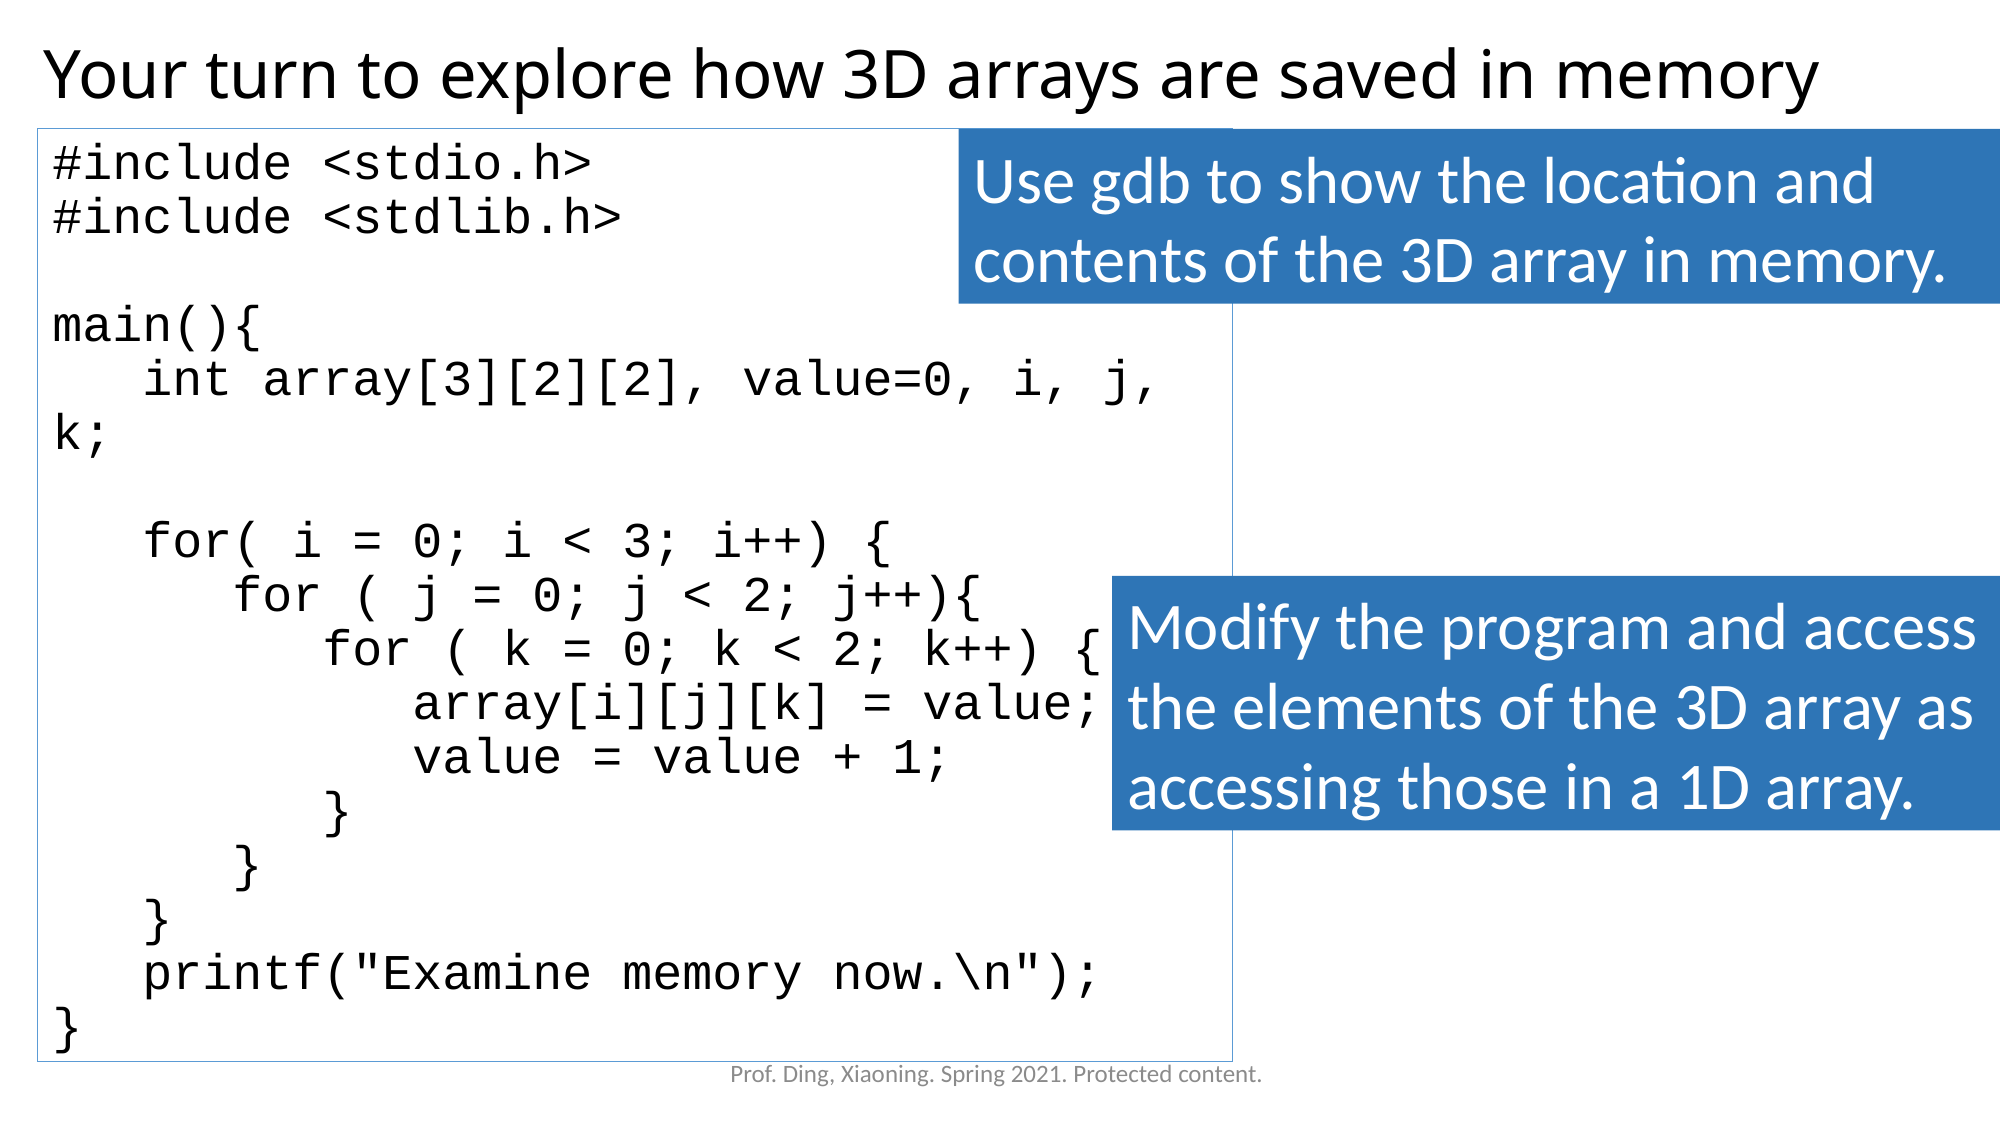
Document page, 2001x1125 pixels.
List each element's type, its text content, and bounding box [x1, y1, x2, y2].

footer Prof. Ding, Xiaoning. Spring 2021. Protected content. [662, 1042, 1338, 1103]
text_box Modify the program and access the elements of the 3D array as accessing those in a 1D array. [1112, 575, 2000, 831]
title Your turn to explore how 3D arrays are saved in memory [28, 3, 1973, 150]
text_box #include <stdio.h> #include <stdlib.h> main(){ int array[3][2][2], value=0, i, j, k; for( i = 0; i < 3; i++) { for ( j = 0; j < 2; j++){ for ( k = 0; k < 2; k++) { array[i][j][k] = value; value = value + 1; } } } printf("Examine memory now.\n"); } [37, 128, 1233, 1062]
text_box Use gdb to show the location and contents of the 3D array in memory. [958, 128, 2000, 304]
